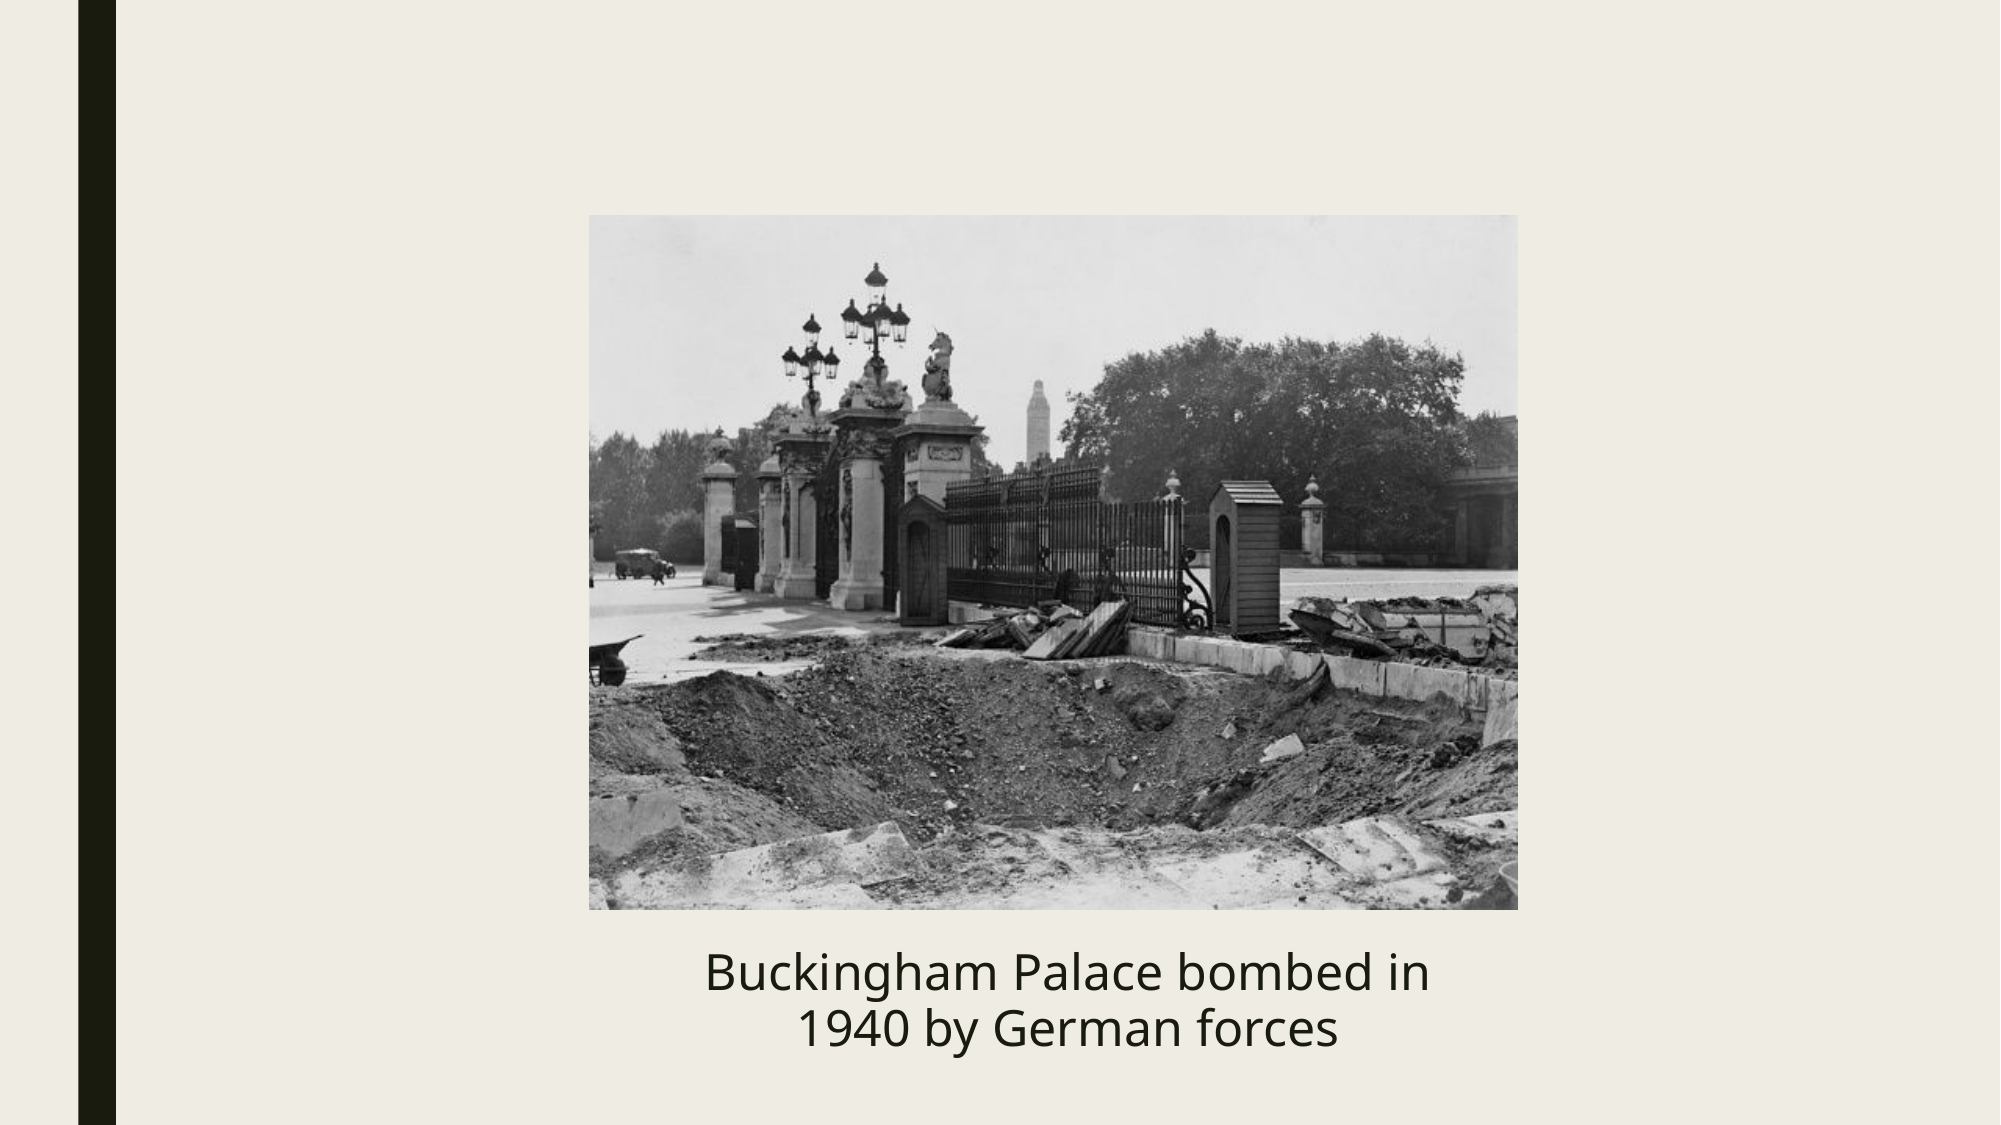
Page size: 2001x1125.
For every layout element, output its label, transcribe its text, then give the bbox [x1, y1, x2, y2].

text_box Buckingham Palace bombed in 1940 by German forces [655, 937, 1481, 1125]
picture [589, 215, 1518, 910]
